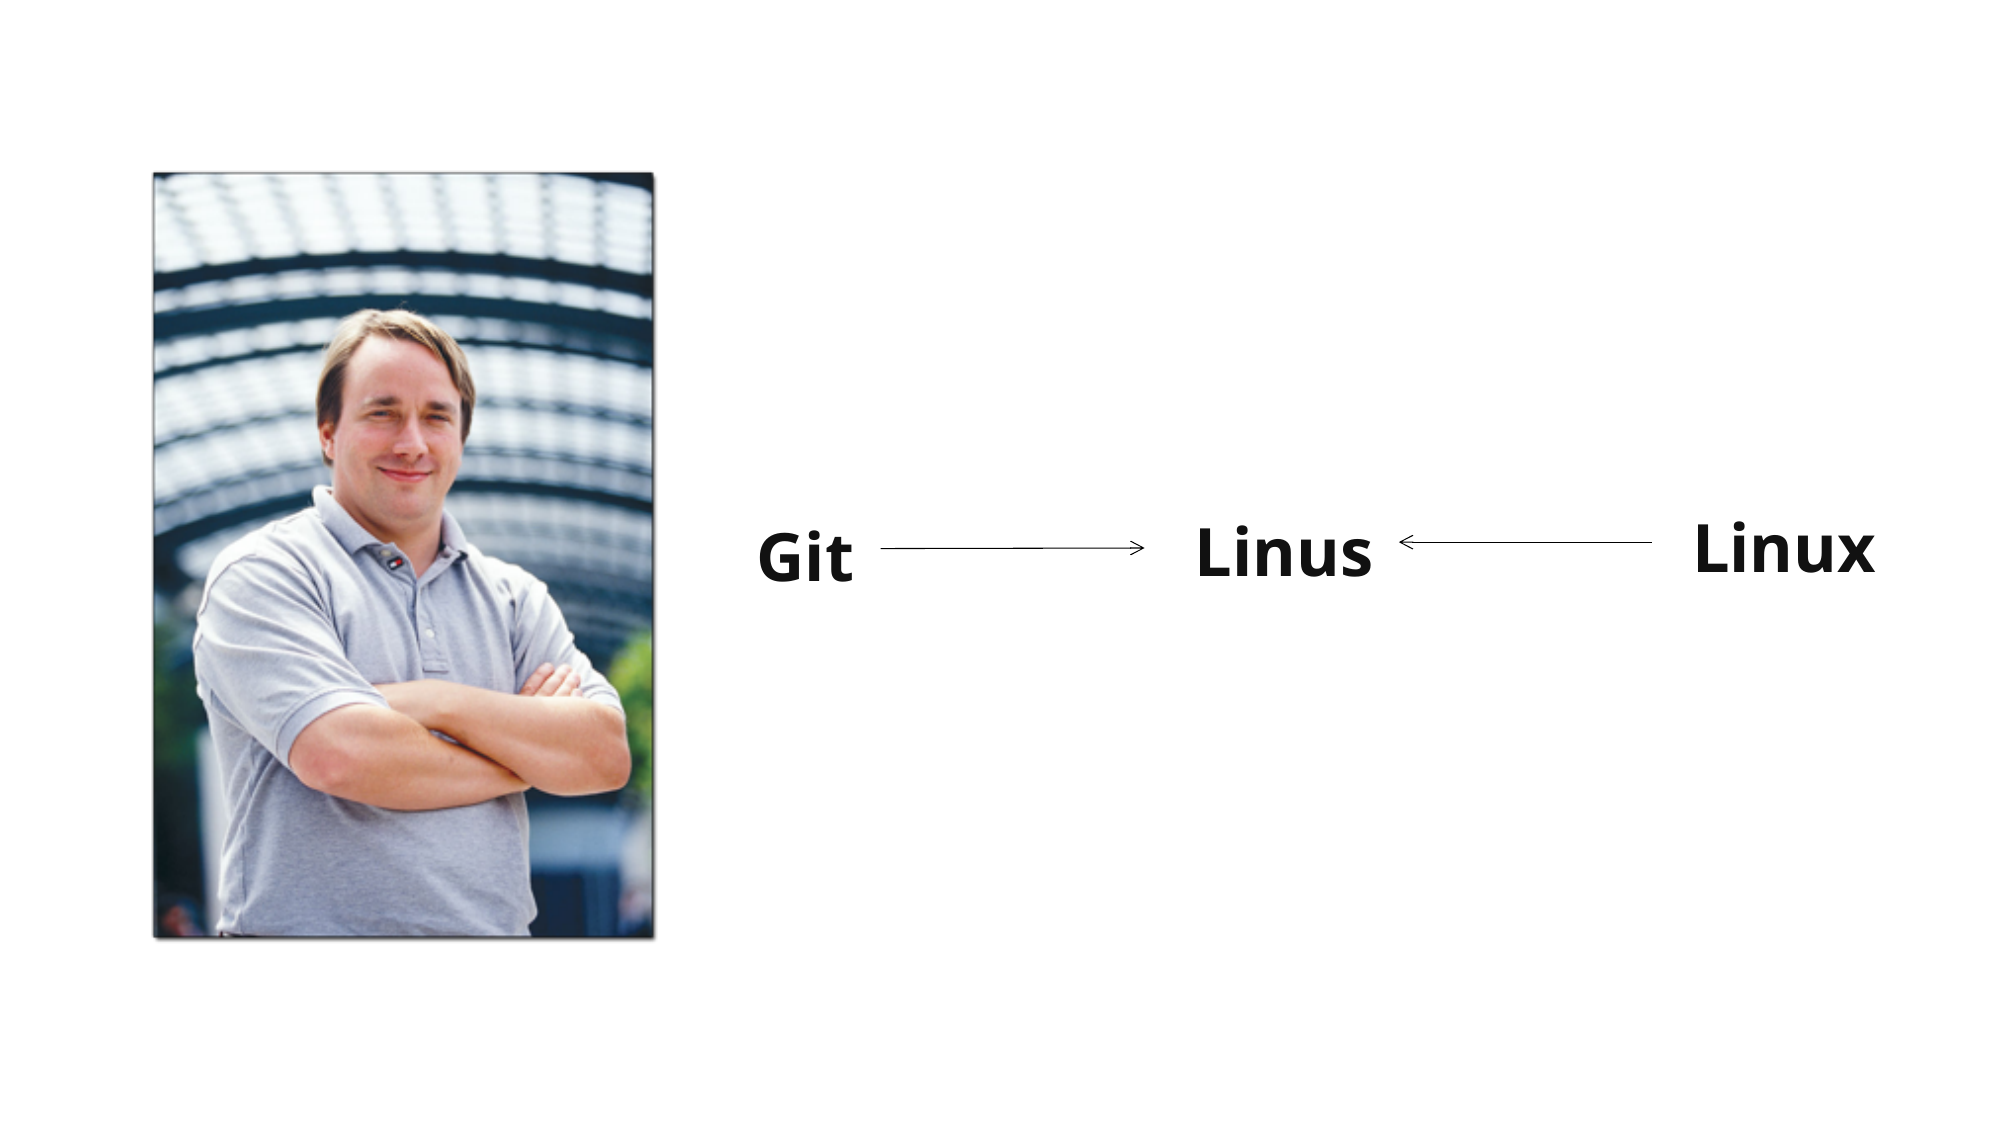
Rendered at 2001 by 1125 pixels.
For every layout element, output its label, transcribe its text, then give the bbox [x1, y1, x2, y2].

picture [148, 169, 664, 951]
text_box Linux [1648, 470, 1920, 594]
text_box Linus [1148, 474, 1421, 598]
text_box Git [695, 479, 916, 603]
